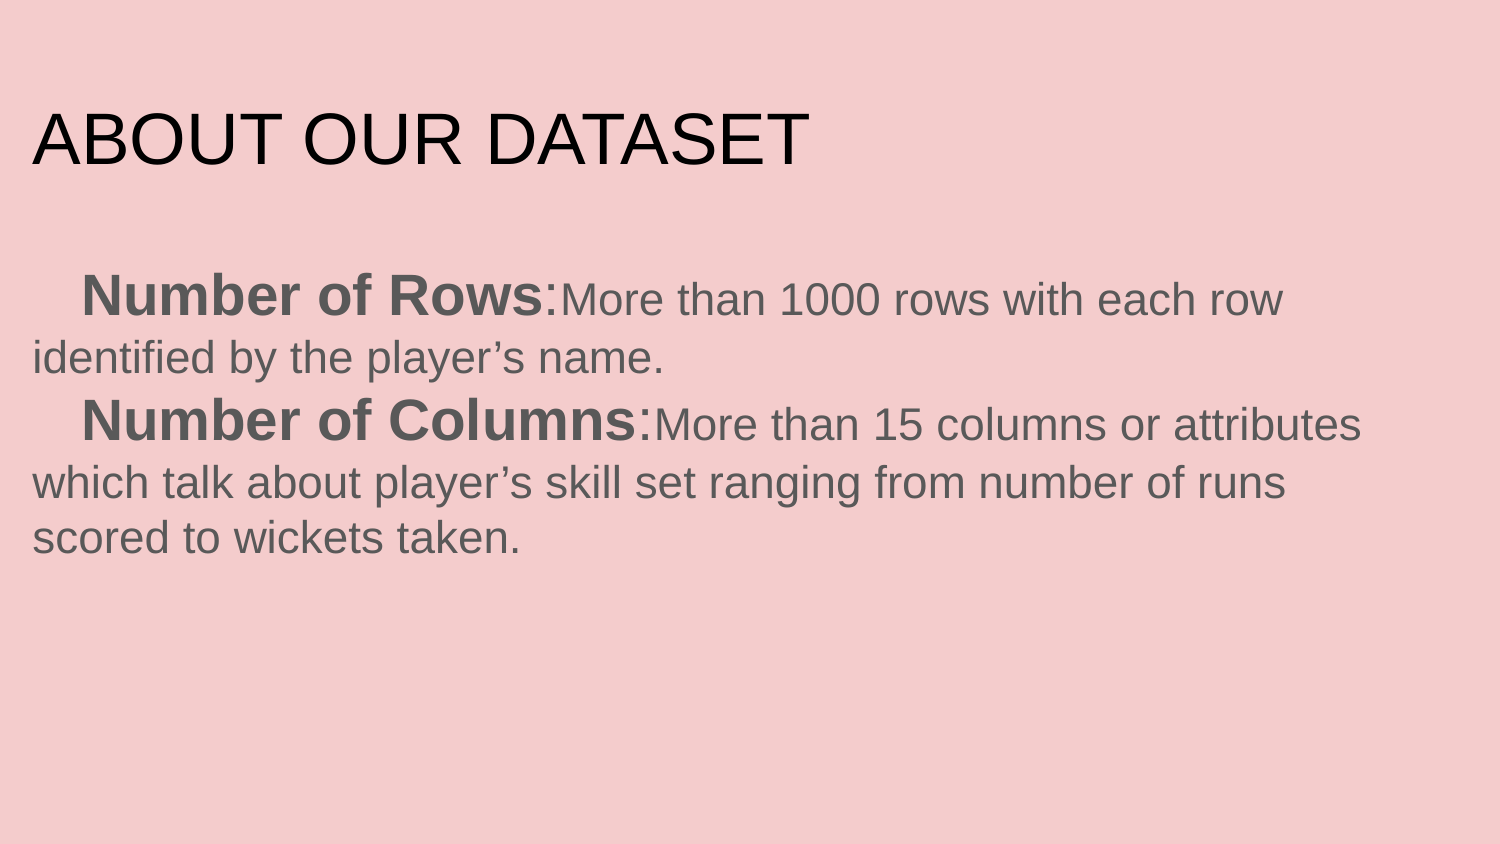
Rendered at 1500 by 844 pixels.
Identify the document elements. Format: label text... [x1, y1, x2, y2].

title ABOUT OUR DATASET [17, 36, 1416, 195]
subtitle Number of Rows:More than 1000 rows with each row identified by the player’s name. Number of Columns:More than 15 columns or attributes which talk about player’s skill set ranging from number of runs scored to wickets taken. [17, 242, 1416, 738]
